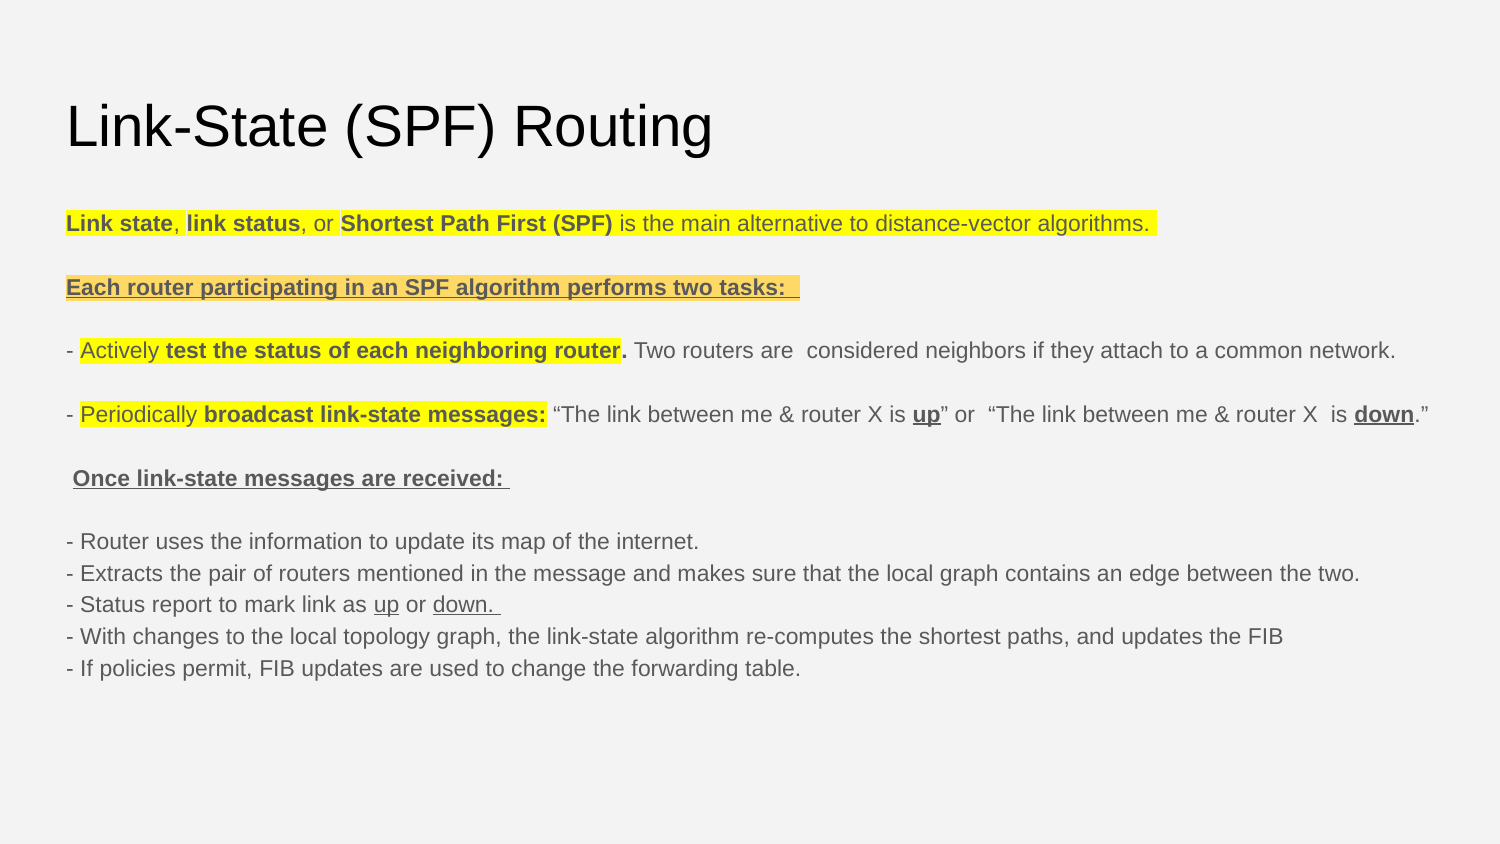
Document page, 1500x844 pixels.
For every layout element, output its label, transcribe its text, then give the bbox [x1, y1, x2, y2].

title Link-State (SPF) Routing [51, 72, 1449, 167]
list Link state, link status, or Shortest Path First (SPF) is the main alternative to distance-vector algorithms. Each router participating in an SPF algorithm performs two tasks: - Actively test the status of each neighboring router. Two routers are considered neighbors if they attach to a common network. - Periodically broadcast link-state messages: “The link between me & router X is up” or “The link between me & router X is down.” Once link-state messages are received: - Router uses the information to update its map of the internet. - Extracts the pair of routers mentioned in the message and makes sure that the local graph contains an edge between the two. - Status report to mark link as up or down. - With changes to the local topology graph, the link-state algorithm re-computes the shortest paths, and updates the FIB - If policies permit, FIB updates are used to change the forwarding table. [51, 189, 1449, 750]
